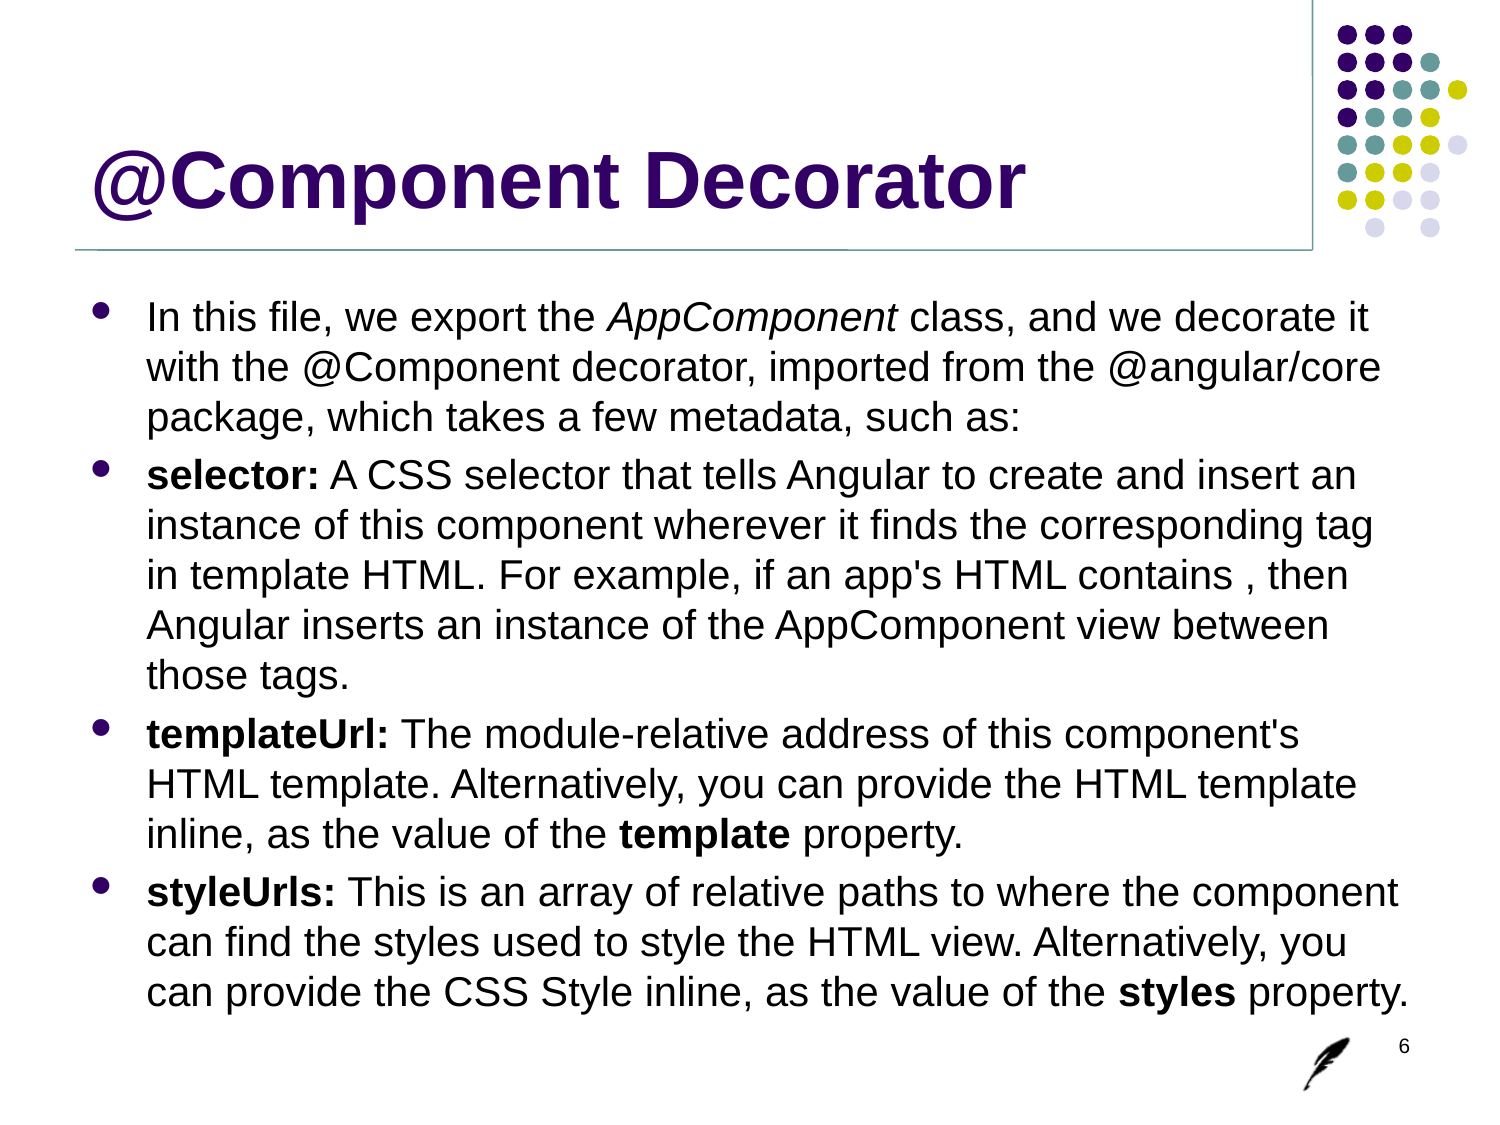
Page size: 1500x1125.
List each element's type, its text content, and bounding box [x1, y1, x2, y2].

slide_number 6 [1074, 1025, 1425, 1100]
title @Component Decorator [75, 20, 1313, 233]
list In this file, we export the AppComponent class, and we decorate it with the @Component decorator, imported from the @angular/core package, which takes a few metadata, such as: selector: A CSS selector that tells Angular to create and insert an instance of this component wherever it finds the corresponding tag in template HTML. For example, if an app's HTML contains , then Angular inserts an instance of the AppComponent view between those tags. templateUrl: The module-relative address of this component's HTML template. Alternatively, you can provide the HTML template inline, as the value of the template property. styleUrls: This is an array of relative paths to where the component can find the styles used to style the HTML view. Alternatively, you can provide the CSS Style inline, as the value of the styles property. [75, 282, 1425, 1006]
